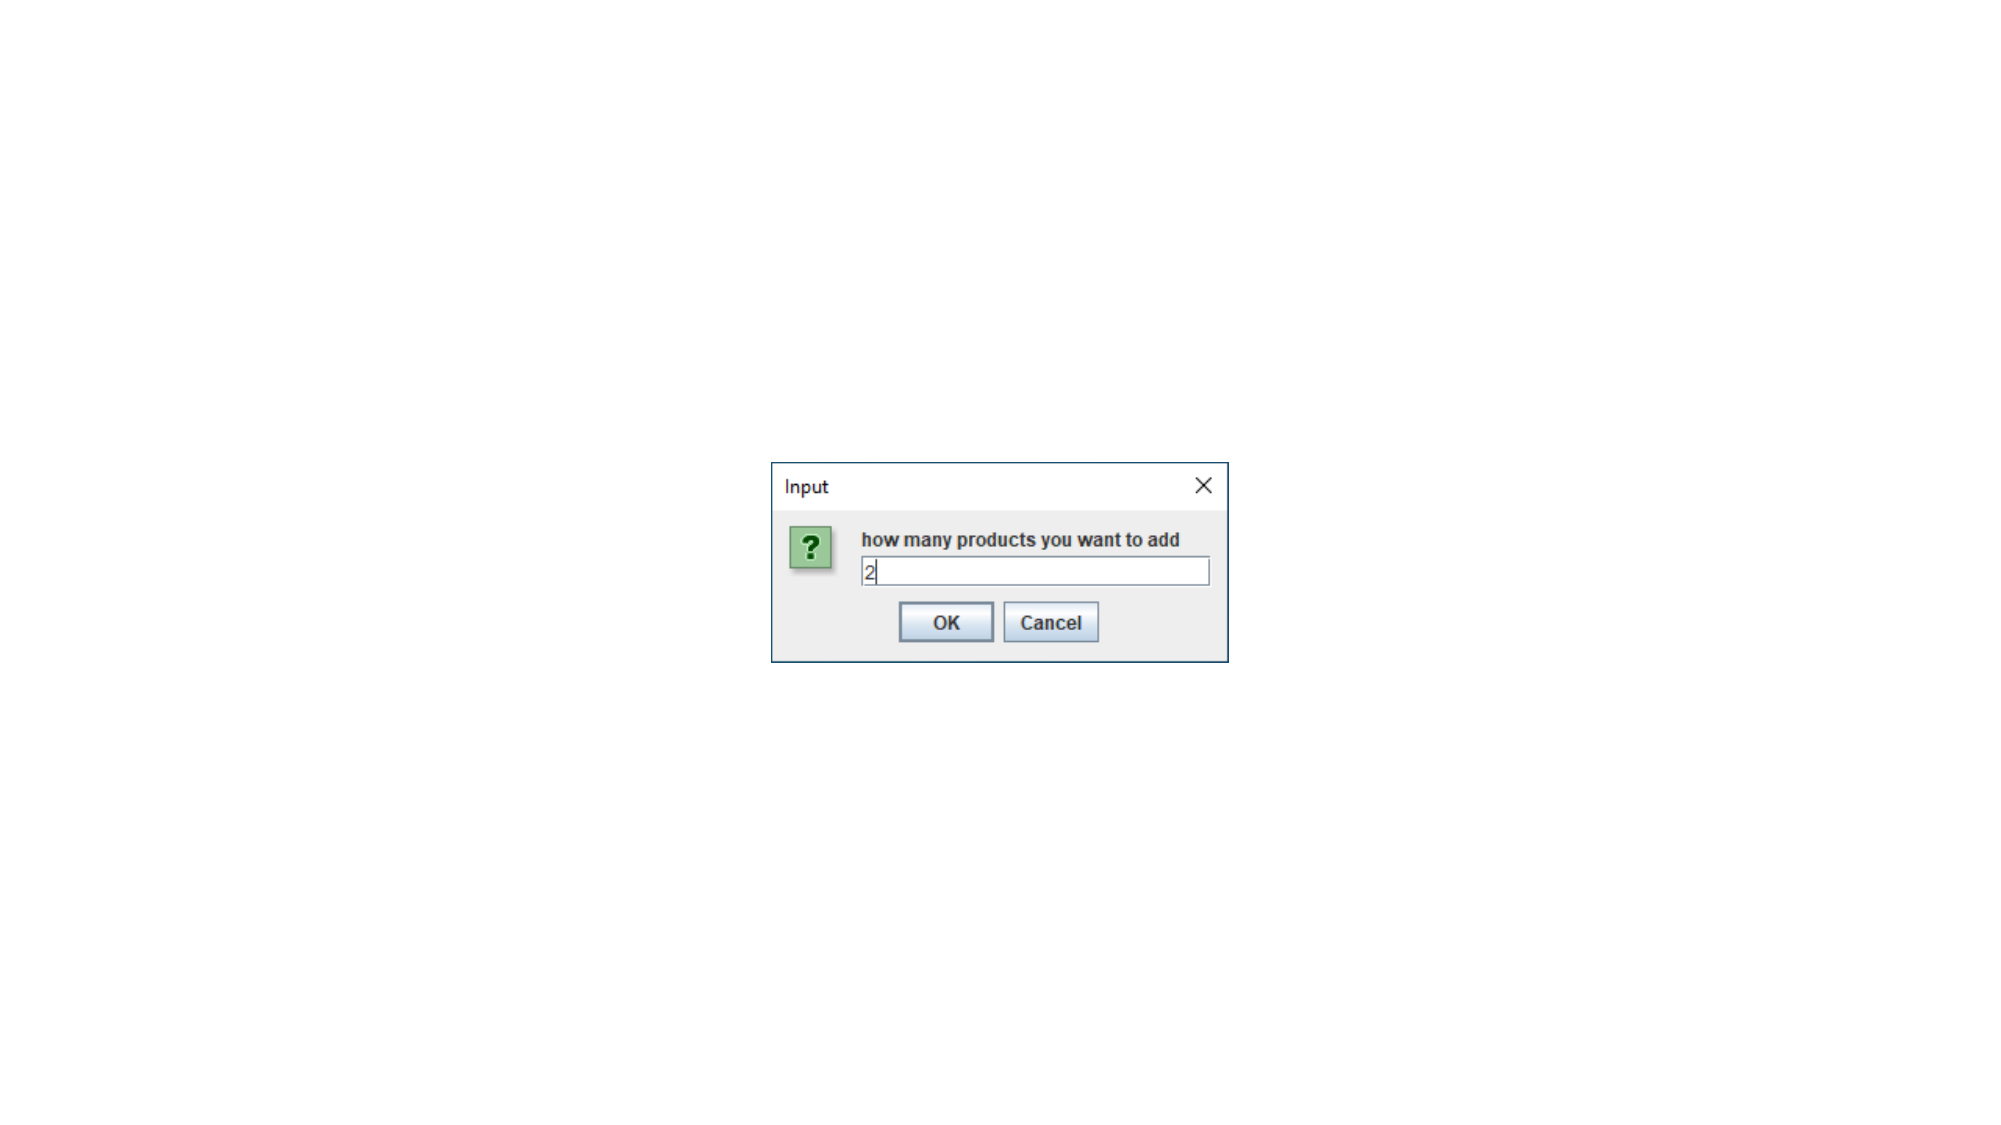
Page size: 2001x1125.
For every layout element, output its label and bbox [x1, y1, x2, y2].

picture [771, 462, 1229, 663]
